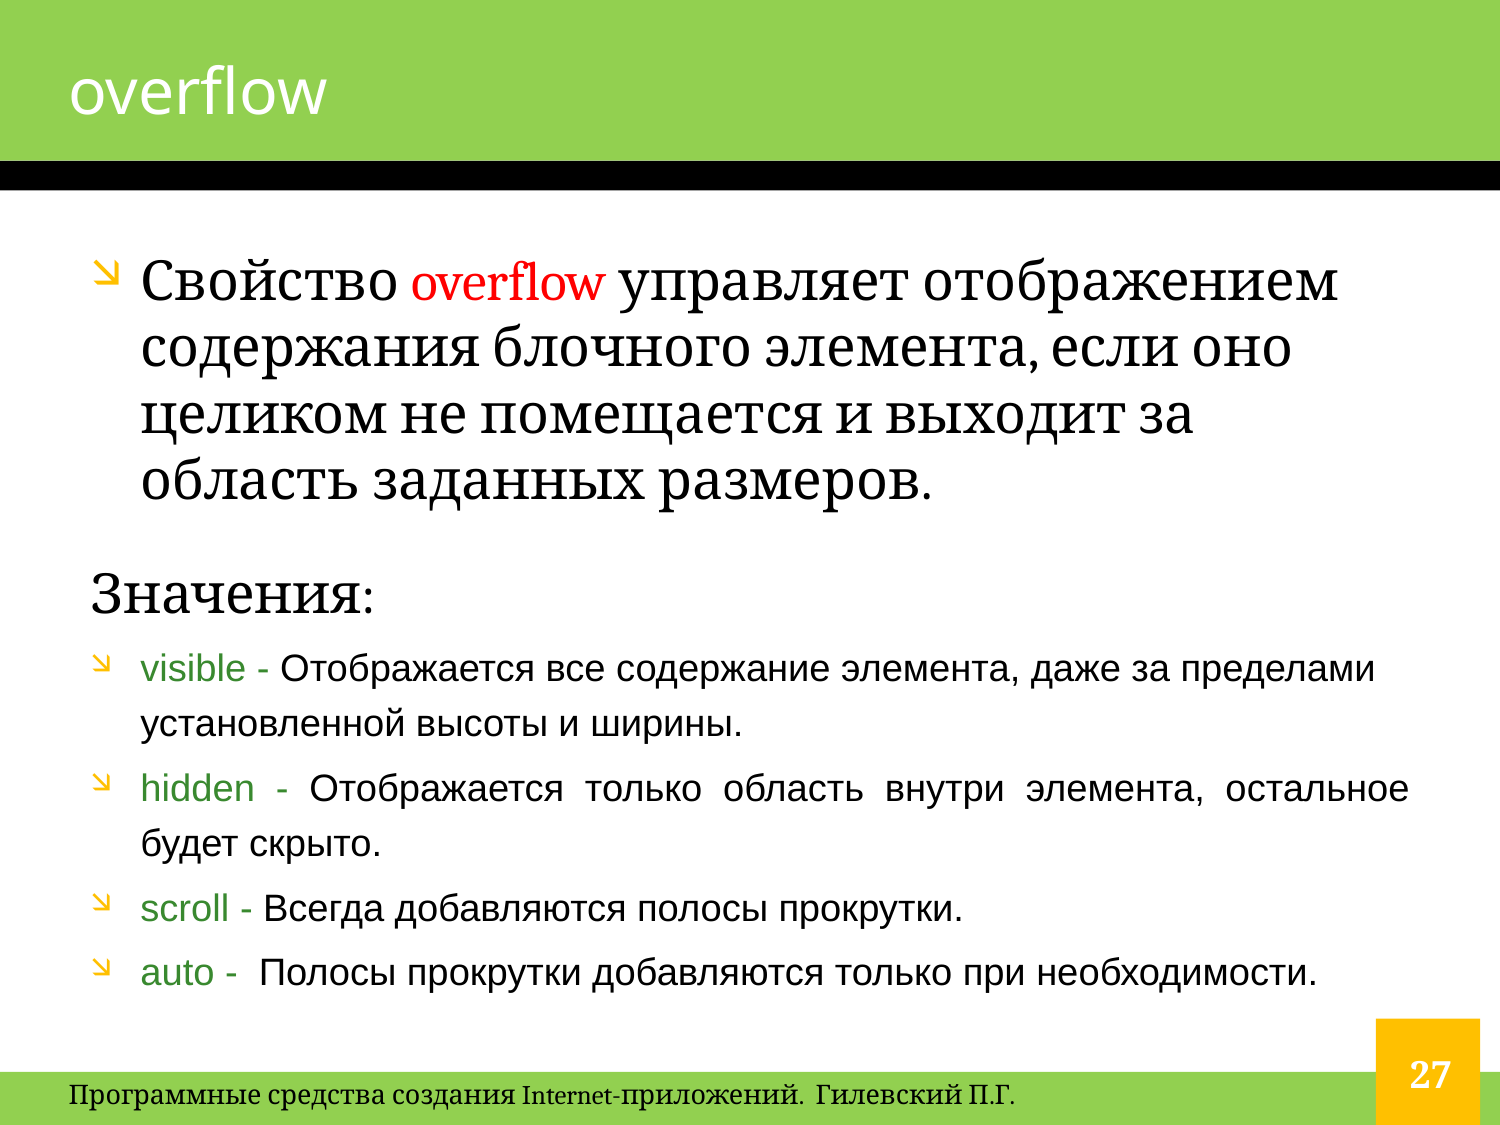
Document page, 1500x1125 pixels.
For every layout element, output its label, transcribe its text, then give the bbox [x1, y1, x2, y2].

list Свойство overflow управляет отображением содержания блочного элемента, если оно целиком не помещается и выходит за область заданных размеров. Значения: visible - Отображается все содержание элемента, даже за пределами установленной высоты и ширины. hidden - Отображается только область внутри элемента, остальное будет скрыто. scroll - Всегда добавляются полосы прокрутки. auto - Полосы прокрутки добавляются только при необходимости. [75, 237, 1425, 1005]
title overflow [53, 42, 1404, 135]
slide_number 27 [1384, 1035, 1477, 1118]
